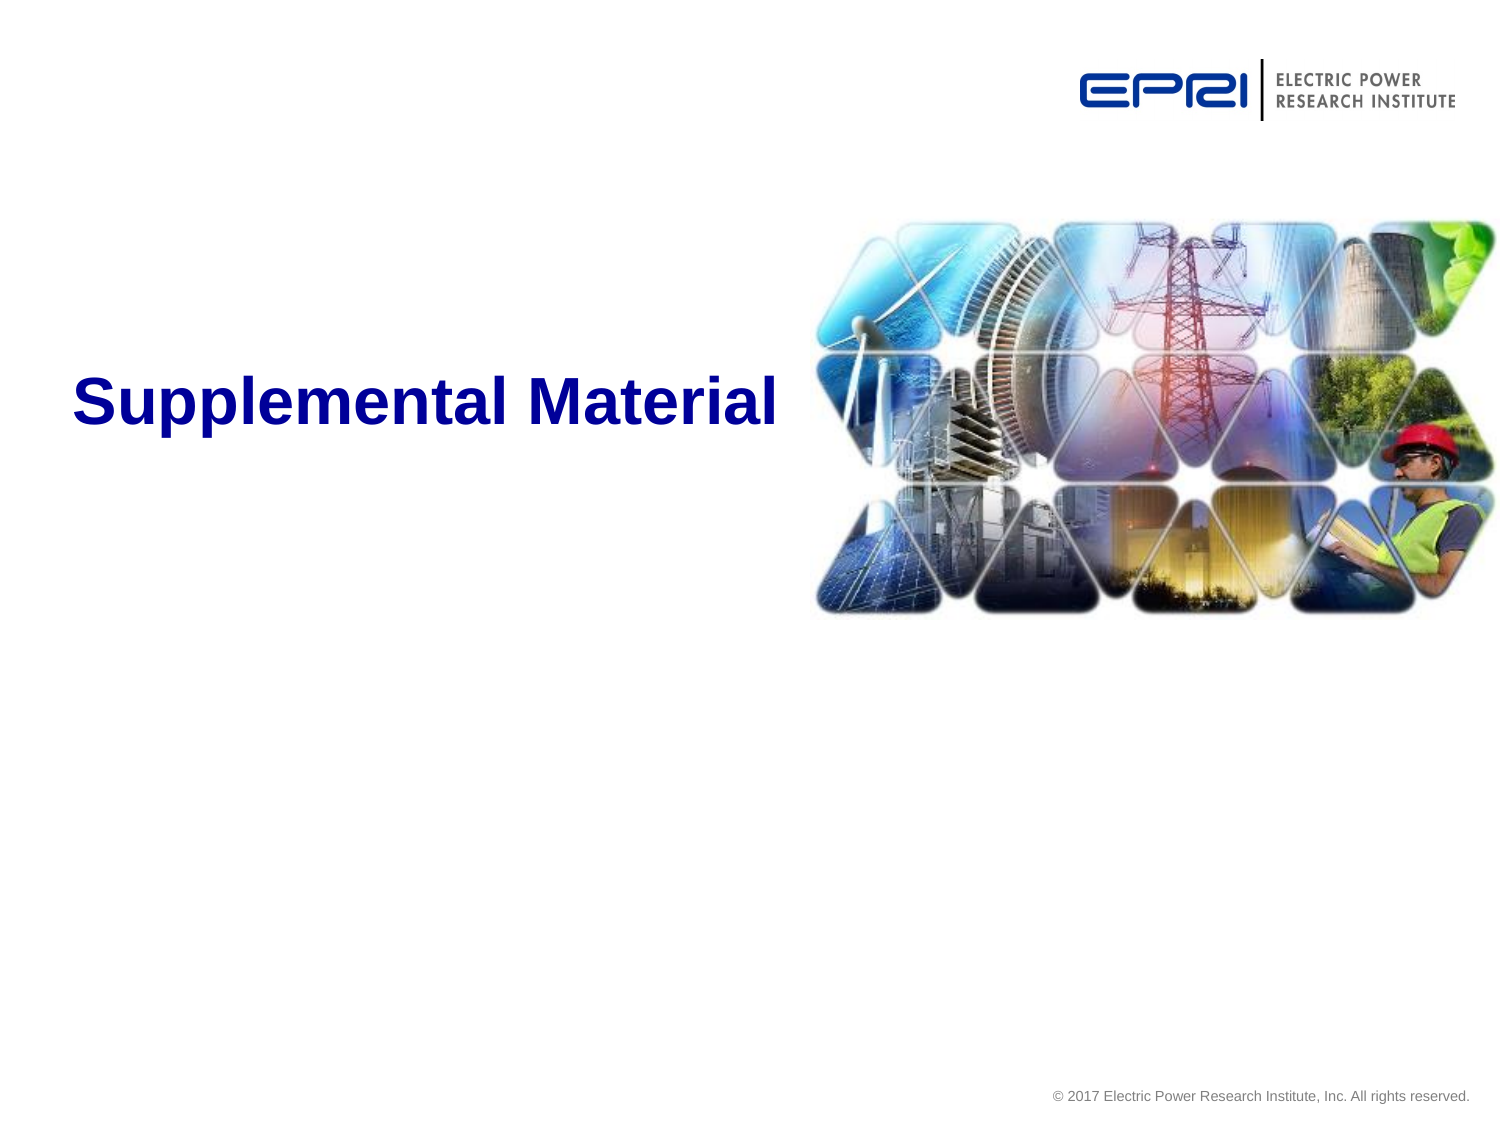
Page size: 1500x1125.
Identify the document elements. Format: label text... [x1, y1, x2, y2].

picture [810, 194, 1500, 620]
title Supplemental Material [44, 179, 796, 616]
picture [1080, 59, 1455, 121]
